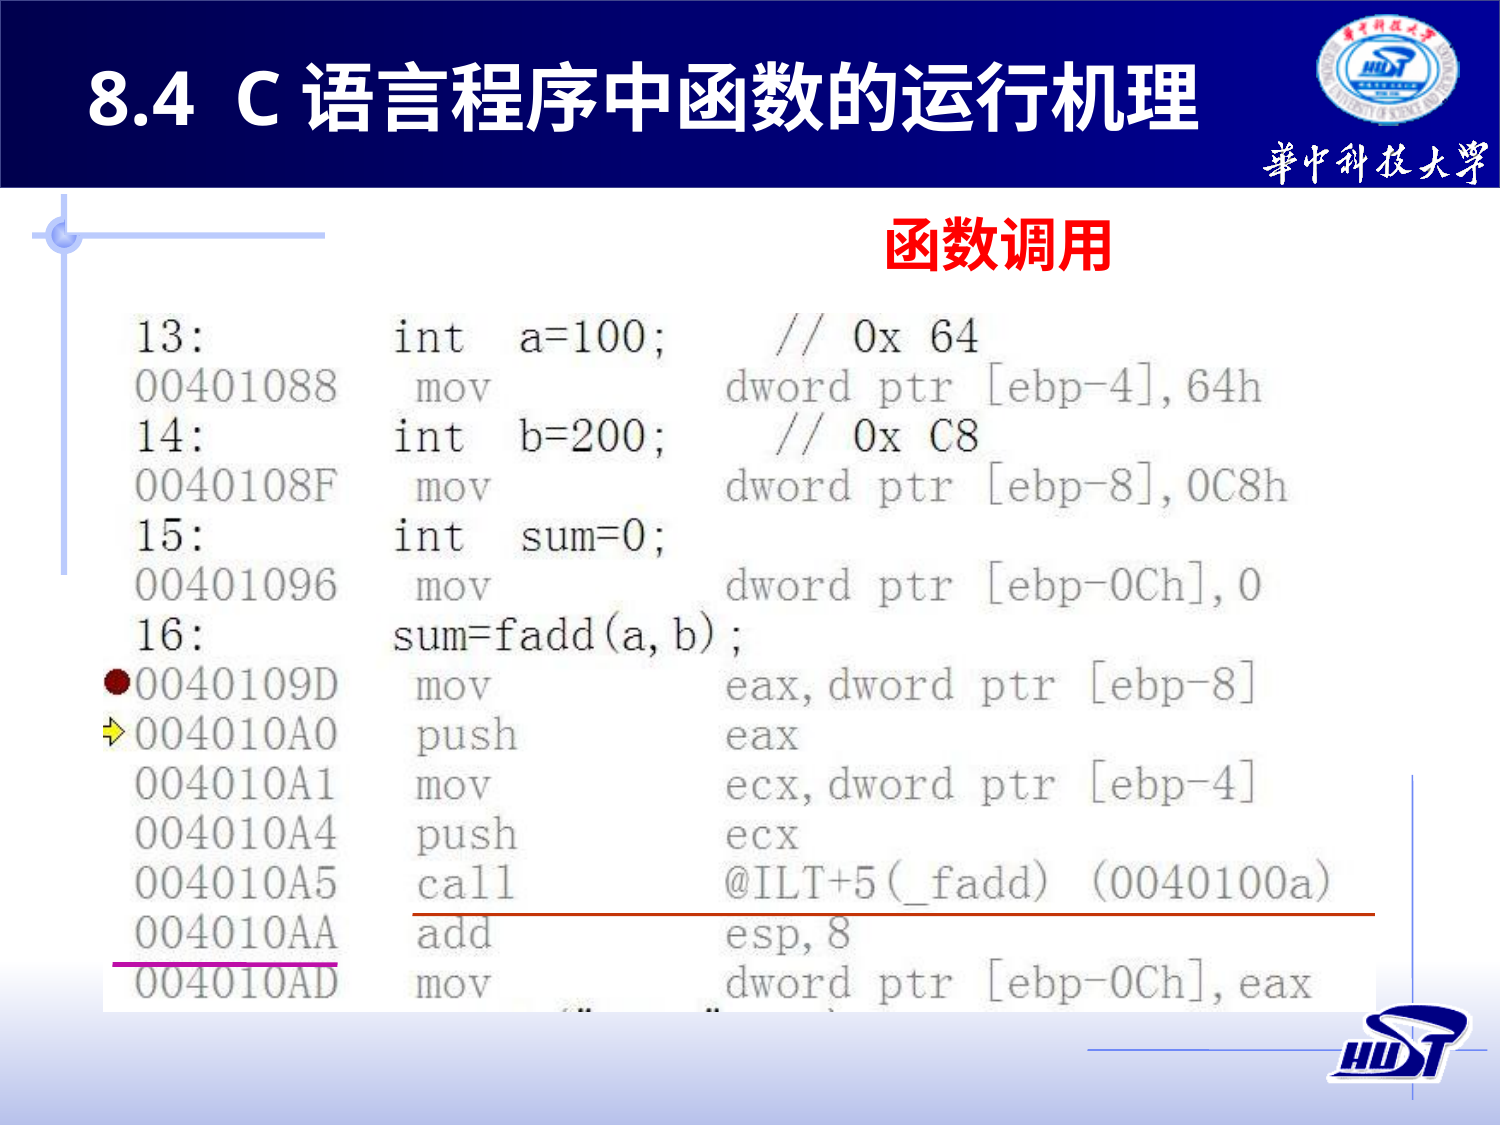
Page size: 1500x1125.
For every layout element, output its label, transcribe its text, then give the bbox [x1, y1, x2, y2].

picture [1316, 14, 1460, 126]
title 函数调用 [868, 216, 1223, 286]
text_box 8.4 C语言程序中函数的运行机理 [73, 42, 1215, 148]
picture [102, 312, 1377, 1012]
picture [1262, 140, 1488, 185]
